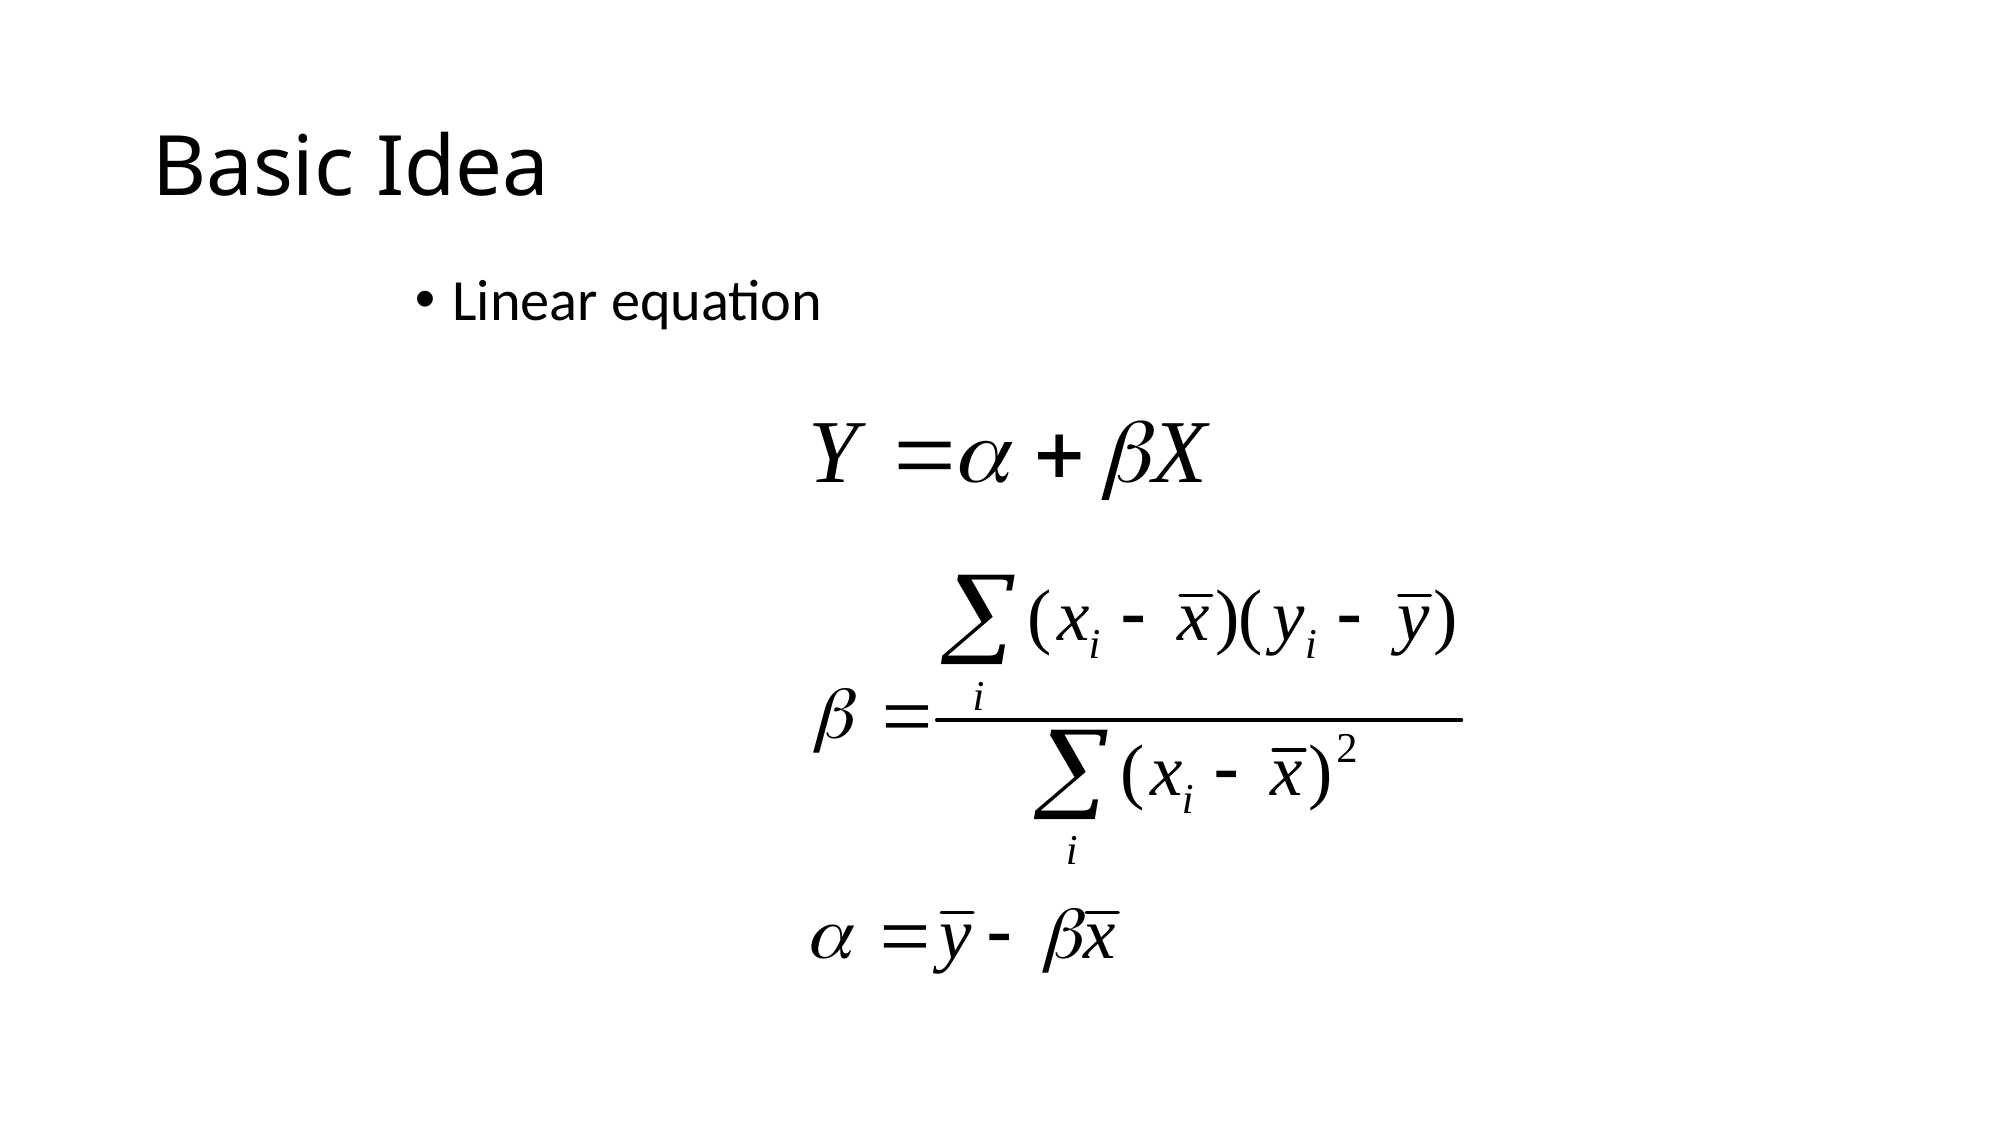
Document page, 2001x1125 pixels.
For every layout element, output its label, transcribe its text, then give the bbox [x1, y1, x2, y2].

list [799, 562, 1475, 989]
title Basic Idea [137, 59, 1863, 278]
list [799, 399, 1234, 520]
list Linear equation [399, 262, 1675, 938]
